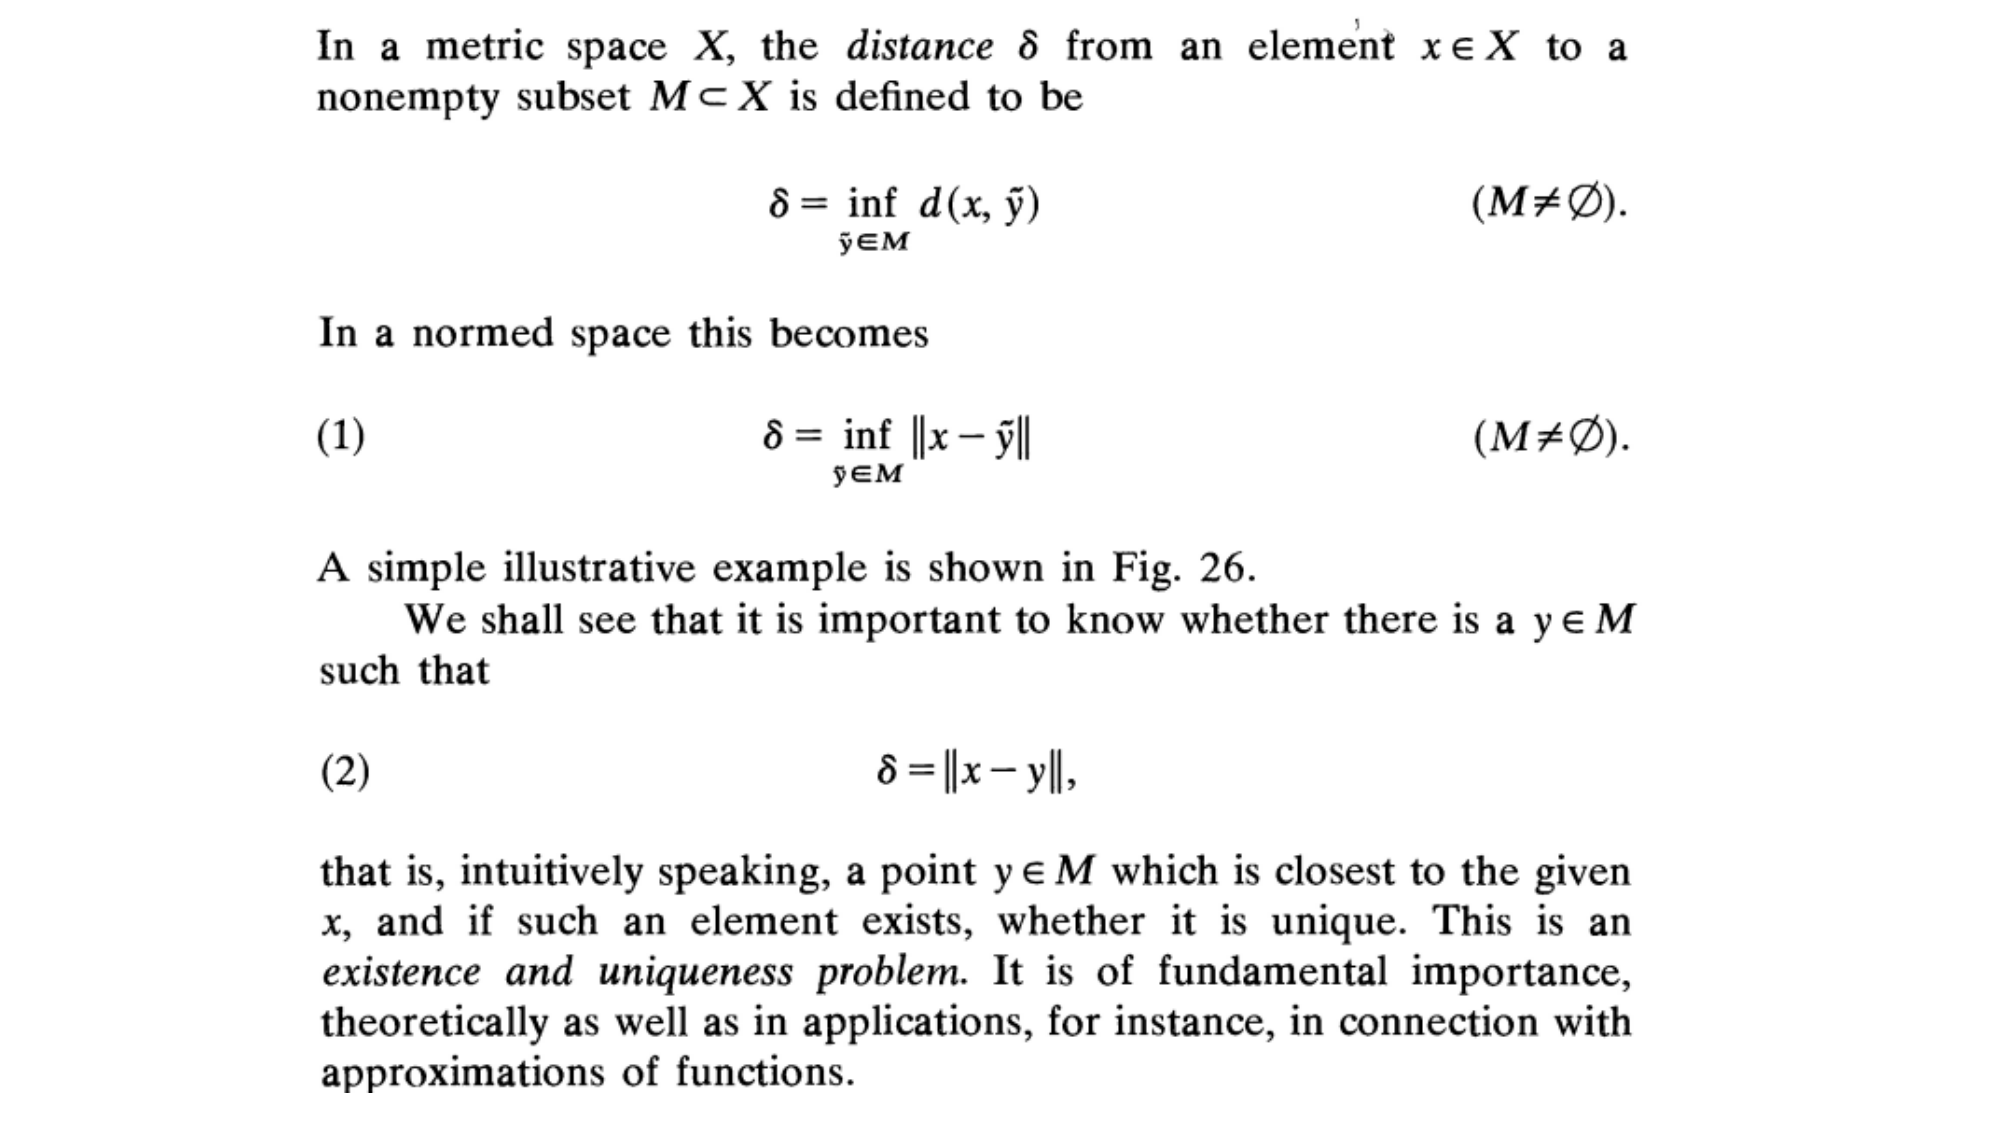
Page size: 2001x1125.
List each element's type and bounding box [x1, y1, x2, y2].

picture [299, 0, 1658, 1093]
